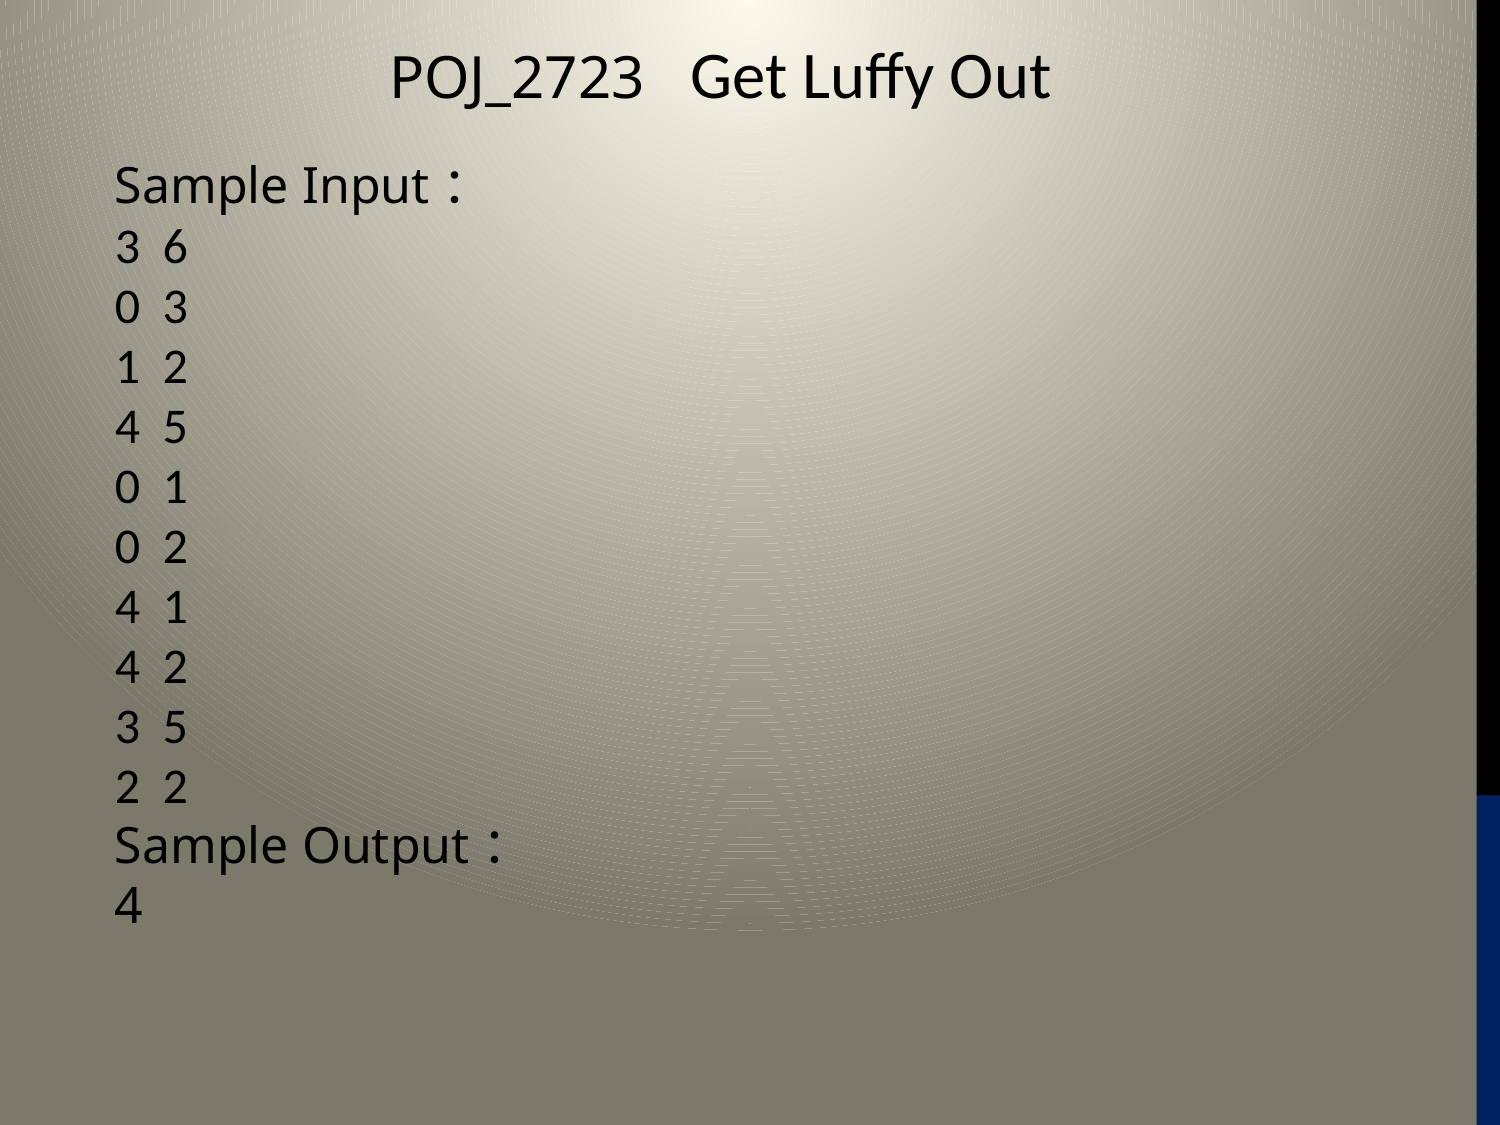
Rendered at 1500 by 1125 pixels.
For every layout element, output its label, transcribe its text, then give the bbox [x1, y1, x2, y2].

title POJ_2723 Get Luffy Out [88, 0, 1352, 113]
text_box [64, 113, 1412, 180]
text_box Sample Input： 3 6 0 3 1 2 4 5 0 1 0 2 4 1 4 2 3 5 2 2 Sample Output： 4 [100, 146, 1447, 942]
